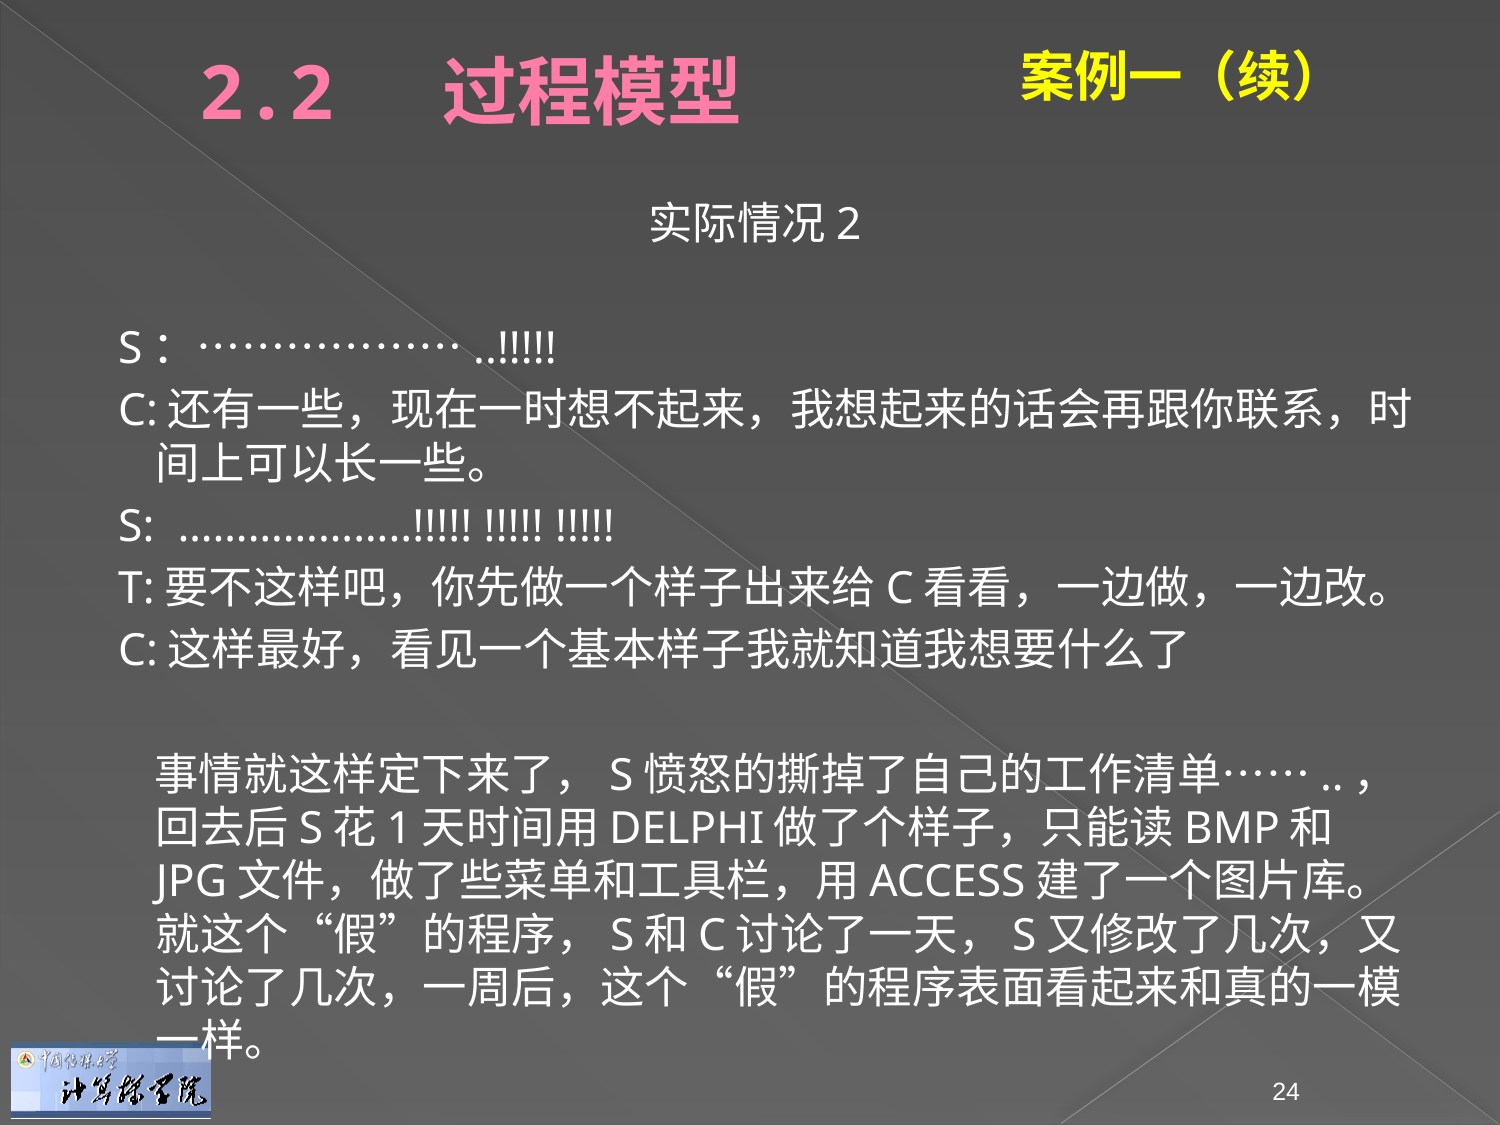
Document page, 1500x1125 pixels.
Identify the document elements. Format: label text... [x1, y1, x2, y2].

title 2.2 过程模型 [105, 11, 1275, 168]
picture [11, 1042, 211, 1119]
list 实际情况2 S：………………..!!!!! C:还有一些，现在一时想不起来，我想起来的话会再跟你联系，时间上可以长一些。 S: ………………..!!!!! !!!!! !!!!! T:要不这样吧，你先做一个样子出来给C看看，一边做，一边改。 C:这样最好，看见一个基本样子我就知道我想要什么了 事情就这样定下来了，S愤怒的撕掉了自己的工作清单……..，回去后S花1天时间用DELPHI做了个样子，只能读BMP和JPG文件，做了些菜单和工具栏，用ACCESS建了一个图片库。就这个“假”的程序，S和C讨论了一天，S又修改了几次，又讨论了几次，一周后，这个“假”的程序表面看起来和真的一模一样。 [70, 187, 1430, 1079]
text_box 案例一（续） [996, 35, 1477, 153]
slide_number 24 [1245, 1079, 1328, 1113]
